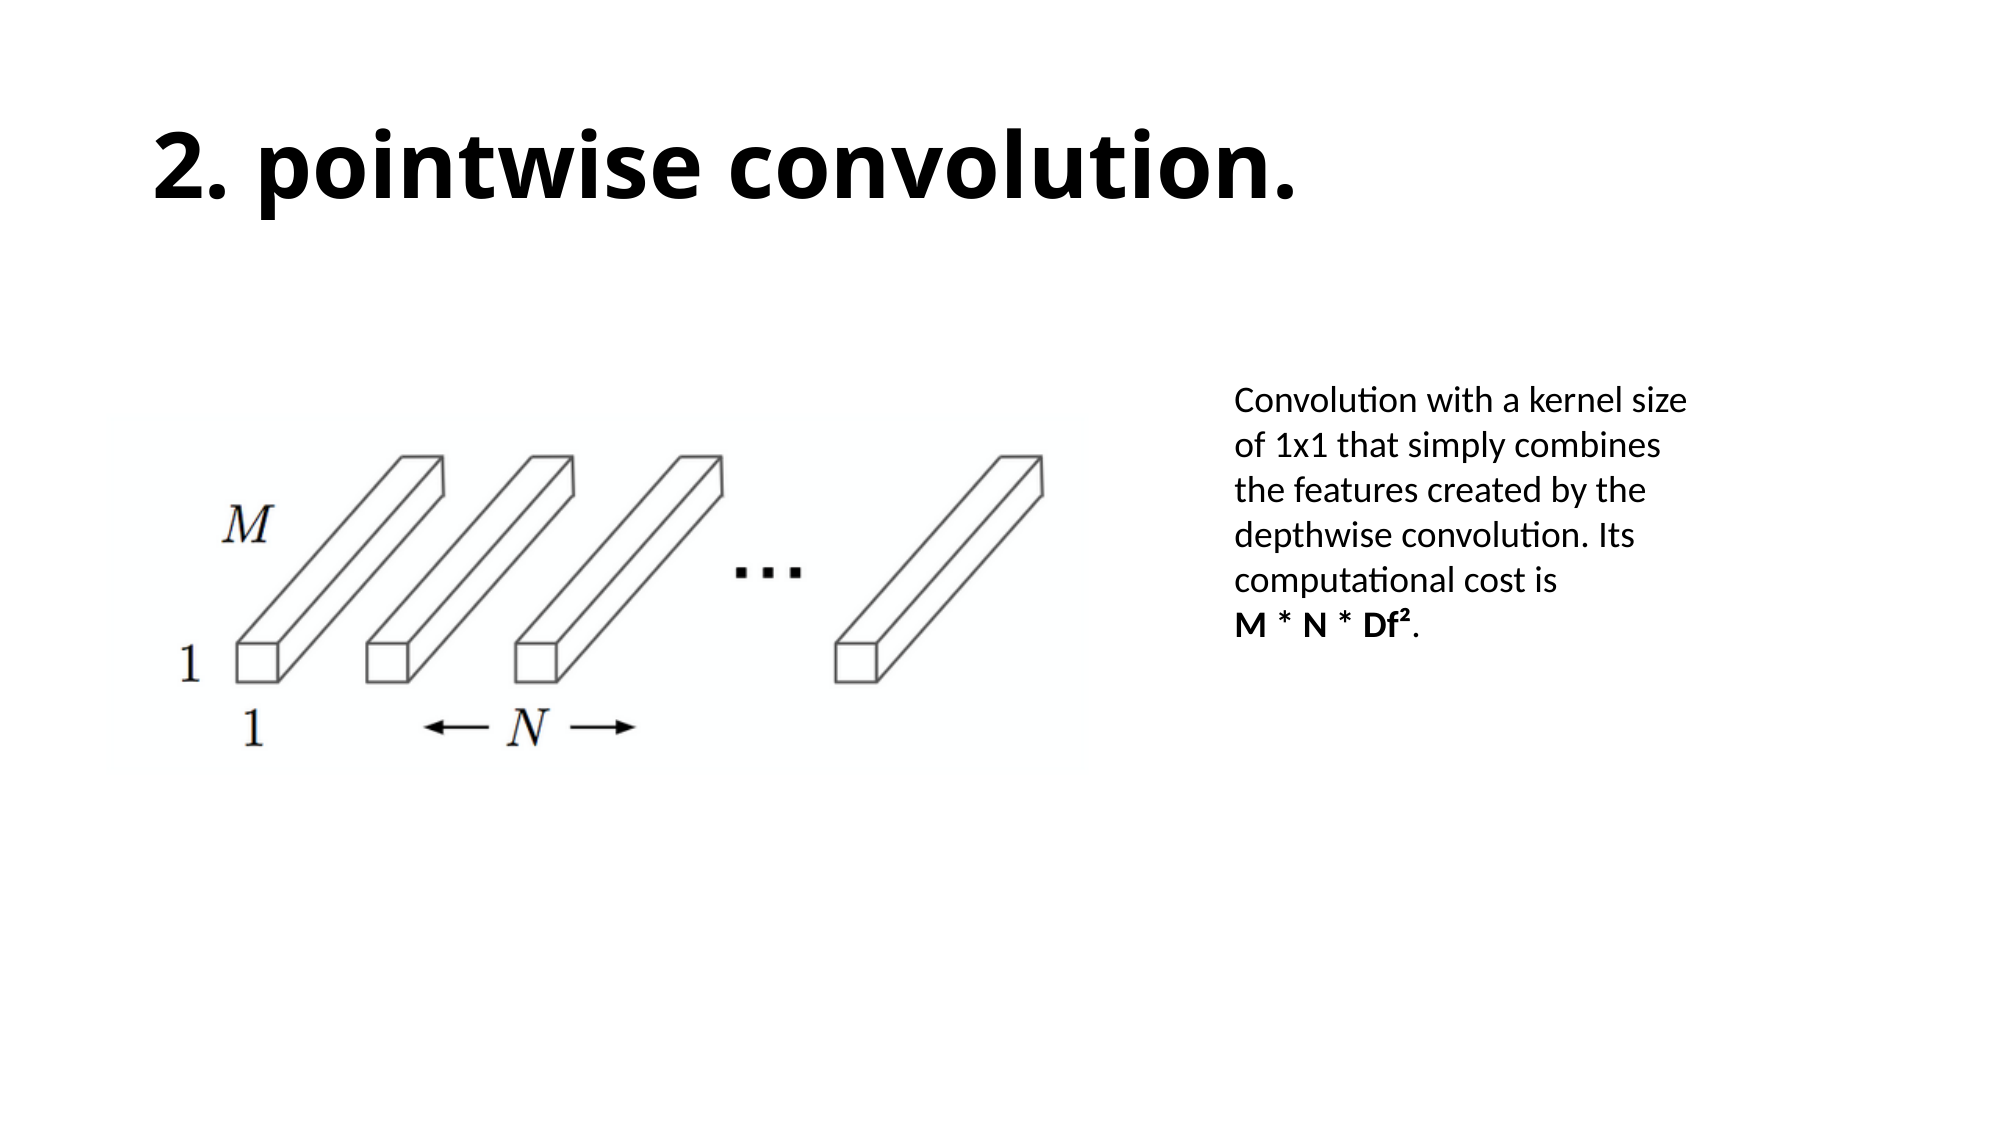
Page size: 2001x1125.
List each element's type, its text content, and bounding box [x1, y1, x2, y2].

title 2. pointwise convolution. [137, 59, 1863, 278]
text_box Convolution with a kernel size of 1x1 that simply combines the features created by the depthwise convolution. Its computational cost is M * N * Df². [1219, 367, 1722, 653]
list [84, 406, 1115, 787]
